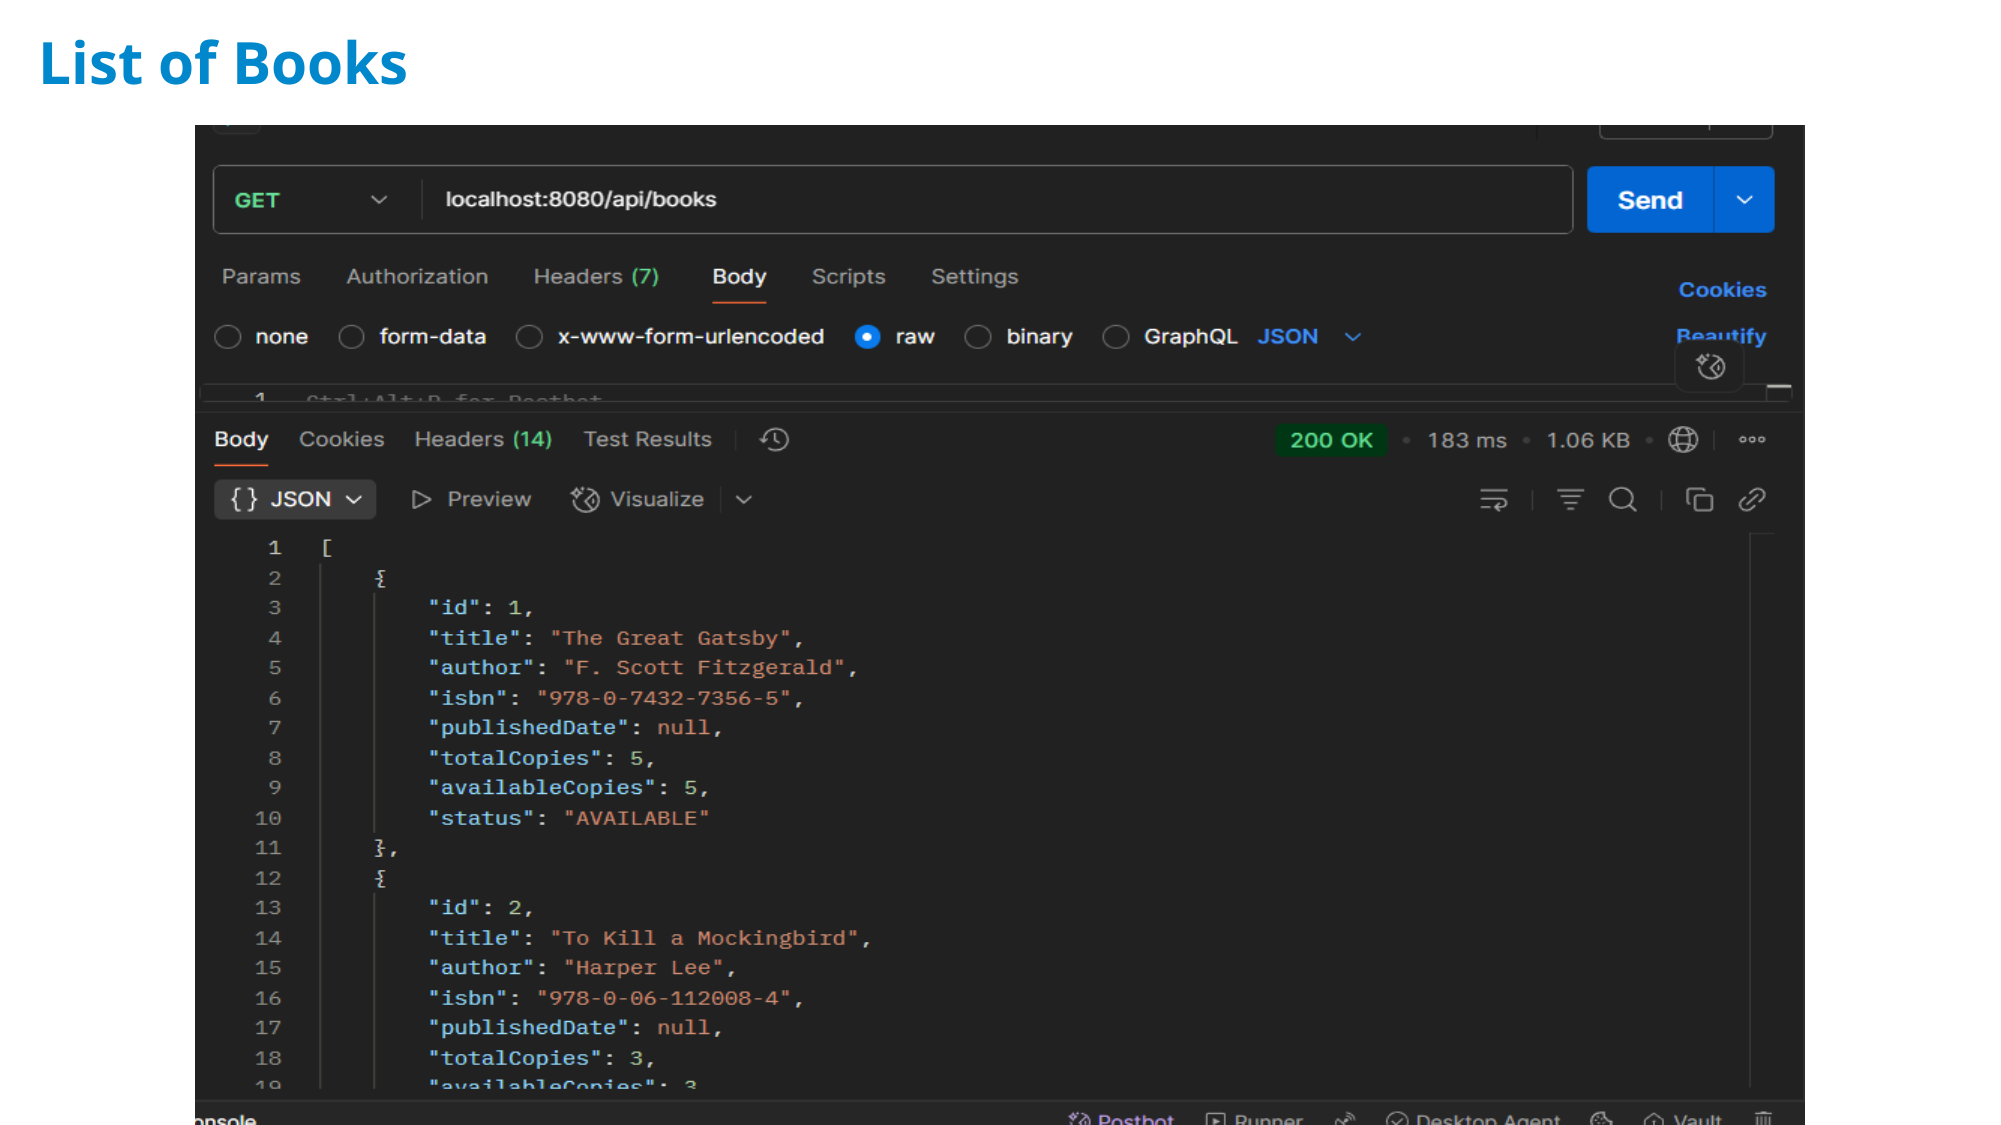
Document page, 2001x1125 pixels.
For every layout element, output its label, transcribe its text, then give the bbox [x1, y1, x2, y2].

text_box List of Books [38, 26, 1051, 97]
picture [194, 125, 1806, 1125]
